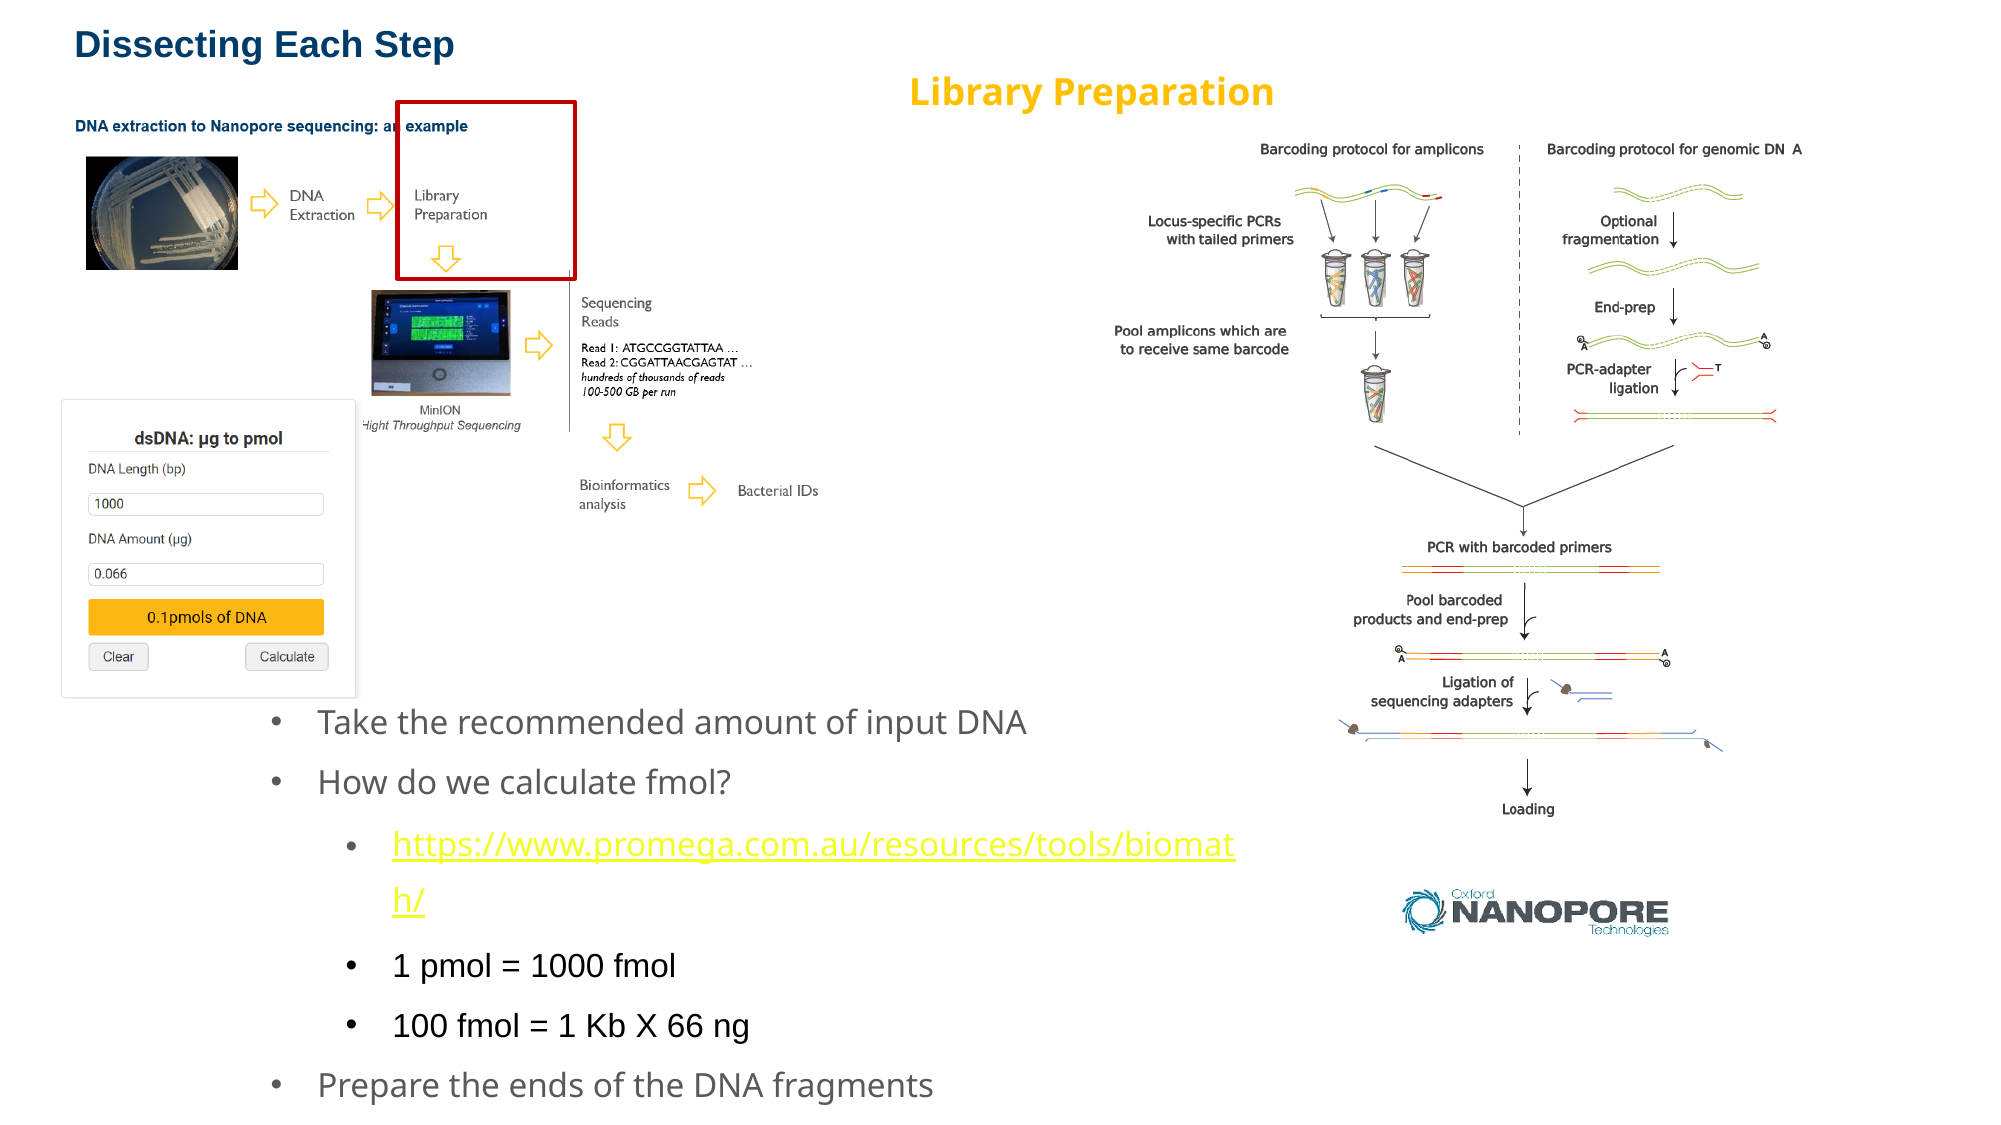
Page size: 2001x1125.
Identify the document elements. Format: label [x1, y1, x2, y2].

text_box [59, 6, 1829, 1107]
picture [59, 398, 363, 700]
